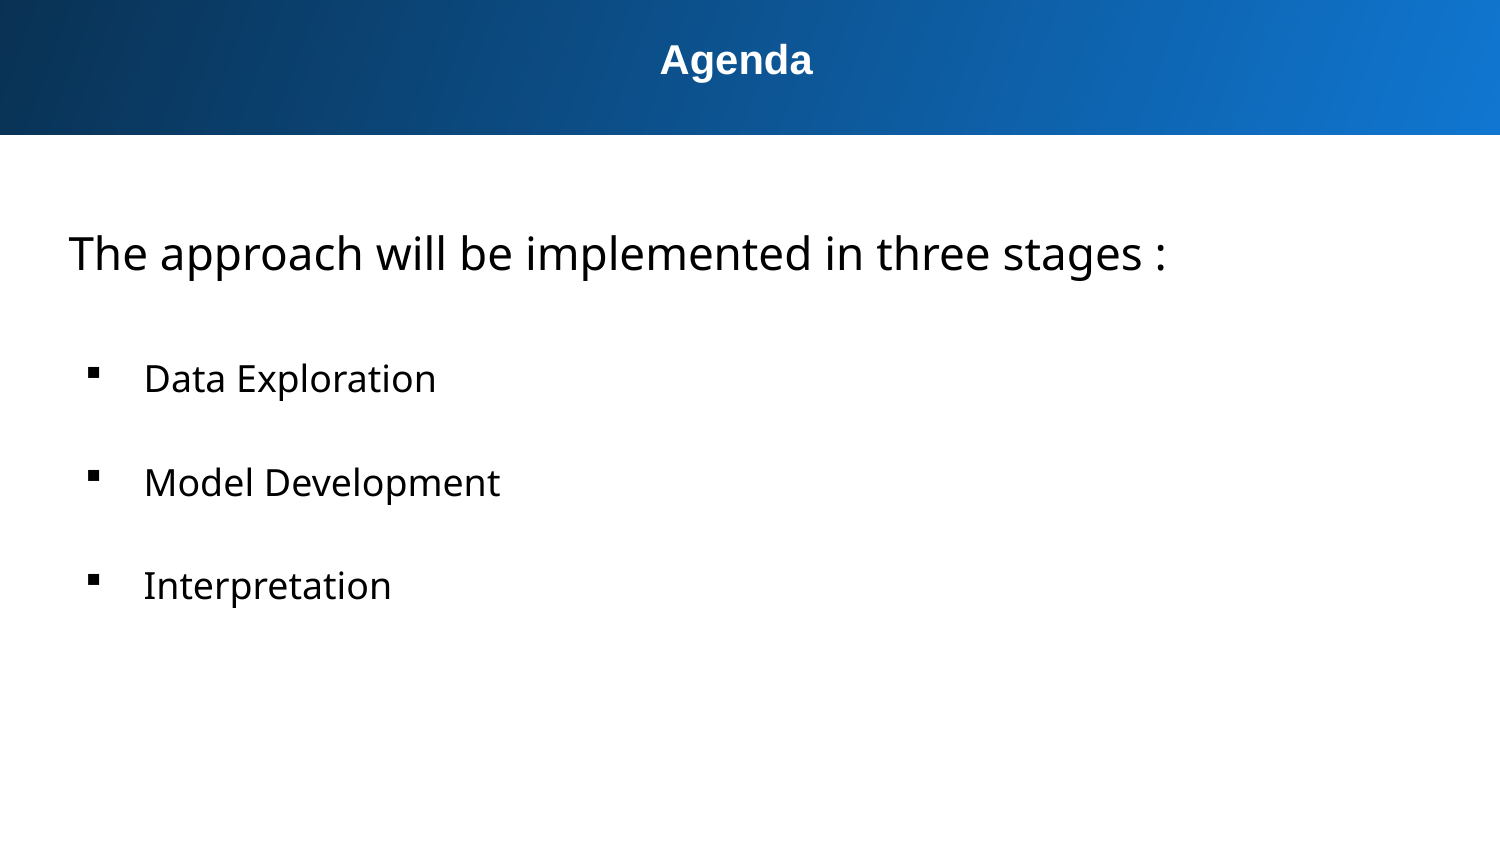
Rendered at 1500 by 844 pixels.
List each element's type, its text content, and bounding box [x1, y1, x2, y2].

text_box The approach will be implemented in three stages : Data Exploration Model Development Interpretation [53, 201, 1447, 777]
text_box Agenda [33, 18, 1439, 120]
text_box [0, 0, 1500, 135]
